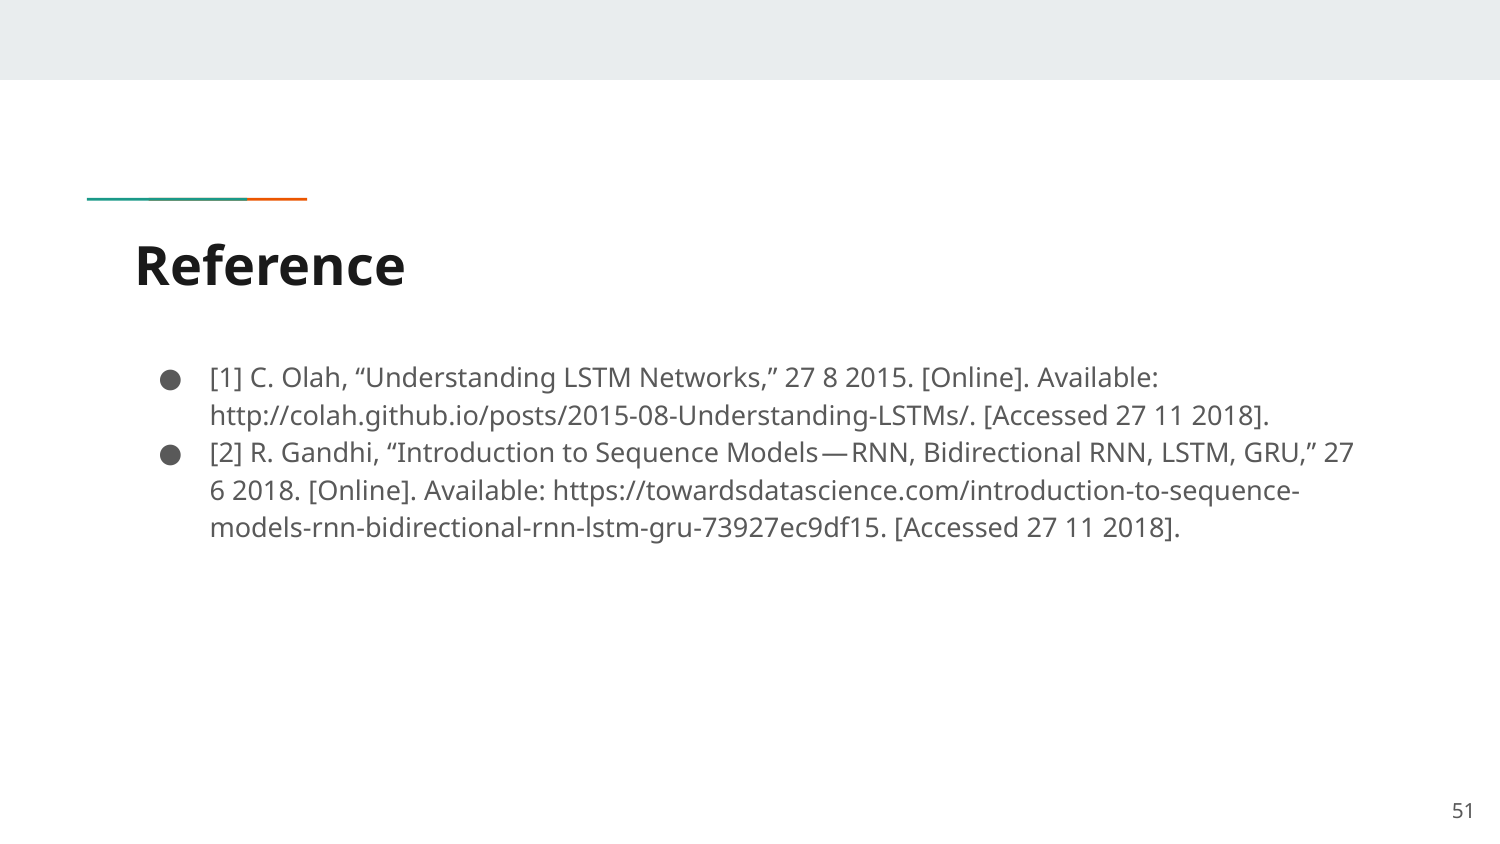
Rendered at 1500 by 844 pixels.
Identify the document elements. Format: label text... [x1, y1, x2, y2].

list [1] C. Olah, “Understanding LSTM Networks,” 27 8 2015. [Online]. Available: http://colah.github.io/posts/2015-08-Understanding-LSTMs/. [Accessed 27 11 2018]. [2] R. Gandhi, “Introduction to Sequence Models — RNN, Bidirectional RNN, LSTM, GRU,” 27 6 2018. [Online]. Available: https://towardsdatascience.com/introduction-to-sequence-models-rnn-bidirectional-rnn-lstm-gru-73927ec9df15. [Accessed 27 11 2018]. [119, 341, 1381, 712]
slide_number 51 [1400, 779, 1491, 844]
title Reference [119, 216, 1381, 305]
